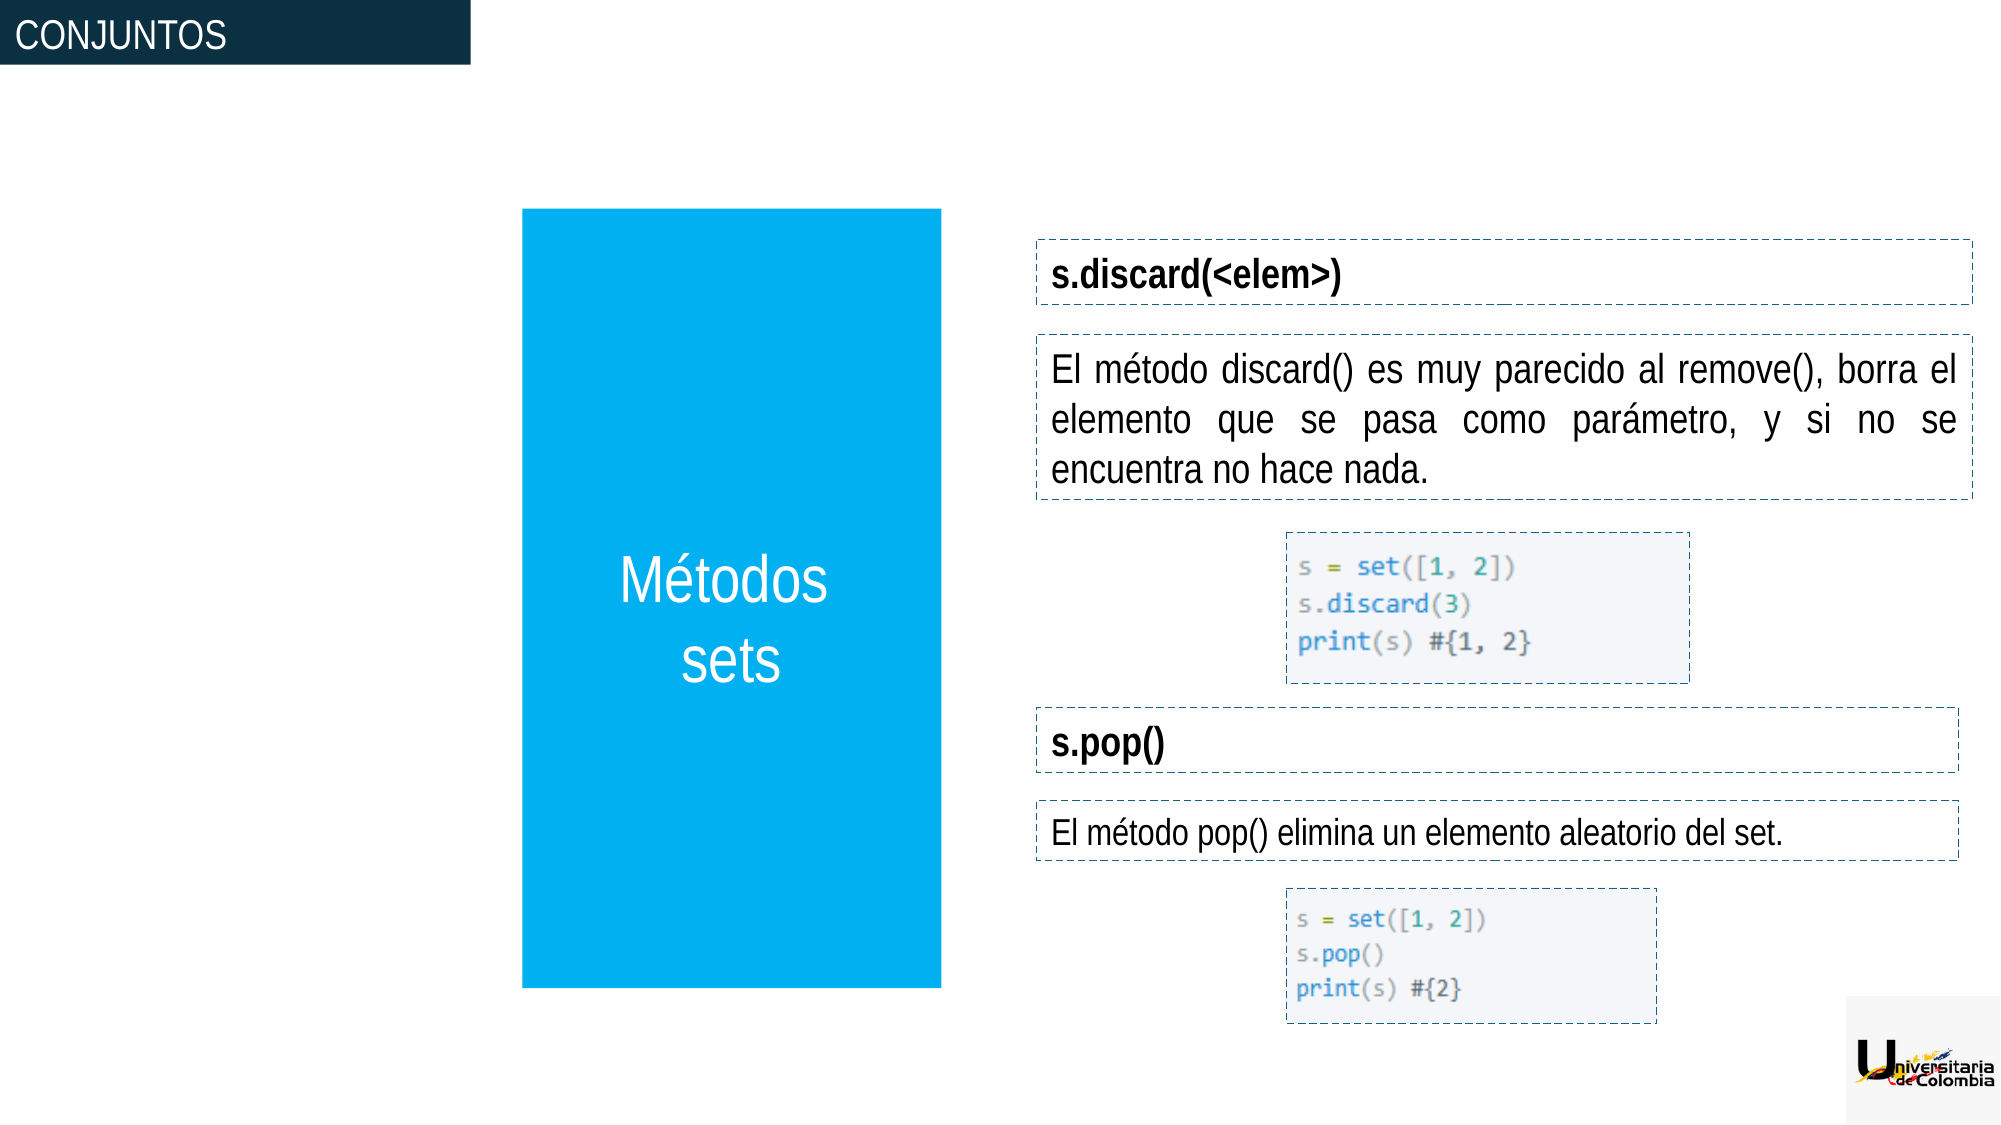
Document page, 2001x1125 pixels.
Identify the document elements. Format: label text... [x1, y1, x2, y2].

text_box Métodos sets [522, 208, 942, 989]
picture [1846, 995, 2000, 1125]
picture [1286, 887, 1658, 1025]
picture [1286, 531, 1691, 685]
text_box CONJUNTOS [0, 0, 471, 65]
text_box s.pop() [1036, 707, 1959, 773]
text_box El método pop() elimina un elemento aleatorio del set. [1036, 800, 1959, 861]
text_box El método discard() es muy parecido al remove(), borra el elemento que se pasa como parámetro, y si no se encuentra no hace nada. [1036, 334, 1973, 500]
text_box s.discard(<elem>) [1036, 239, 1973, 305]
